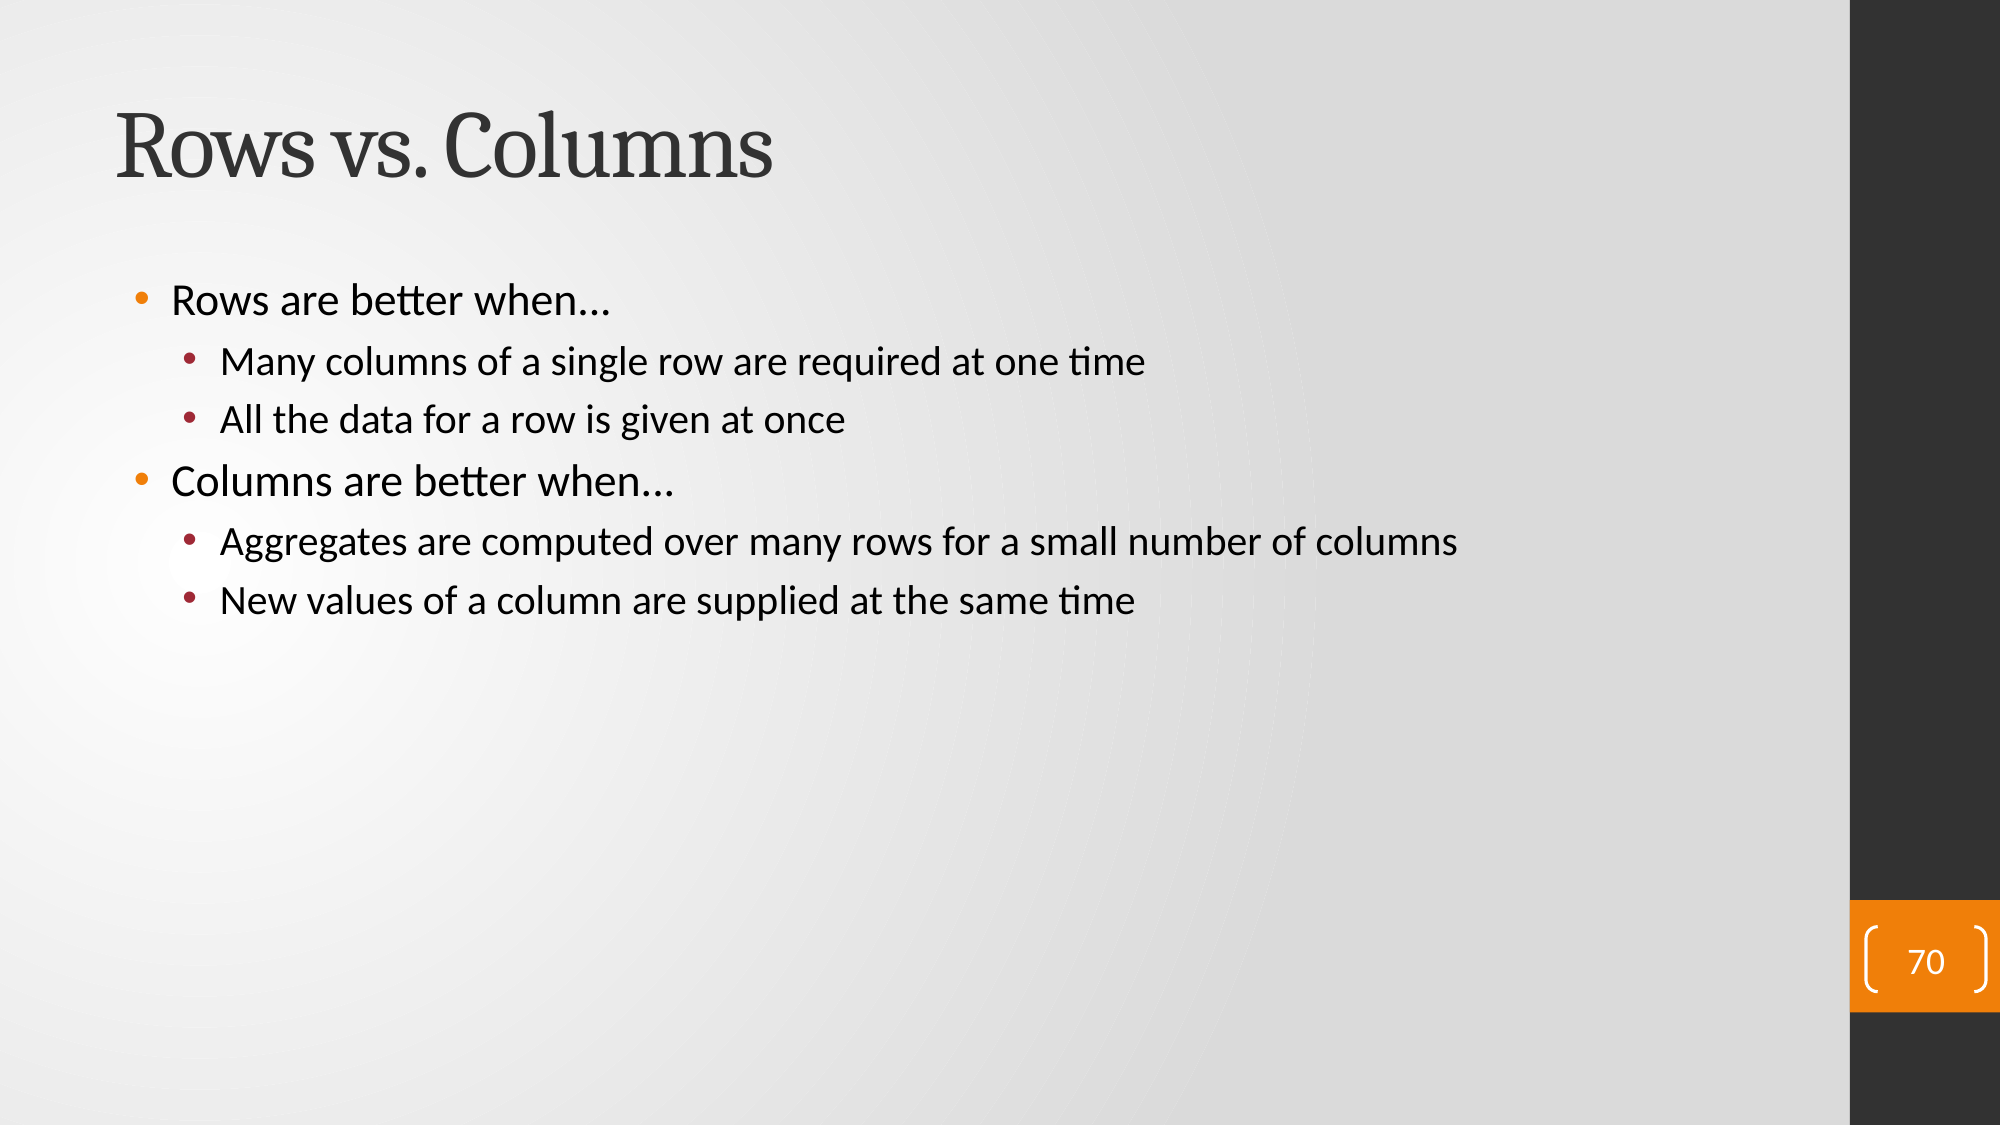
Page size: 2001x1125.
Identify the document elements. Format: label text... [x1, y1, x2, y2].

slide_number 70 [1864, 925, 1988, 994]
list Rows are better when... Many columns of a single row are required at one time All the data for a row is given at once Columns are better when... Aggregates are computed over many rows for a small number of columns New values of a column are supplied at the same time [99, 262, 1767, 1050]
title Rows vs. Columns [99, 45, 1767, 233]
